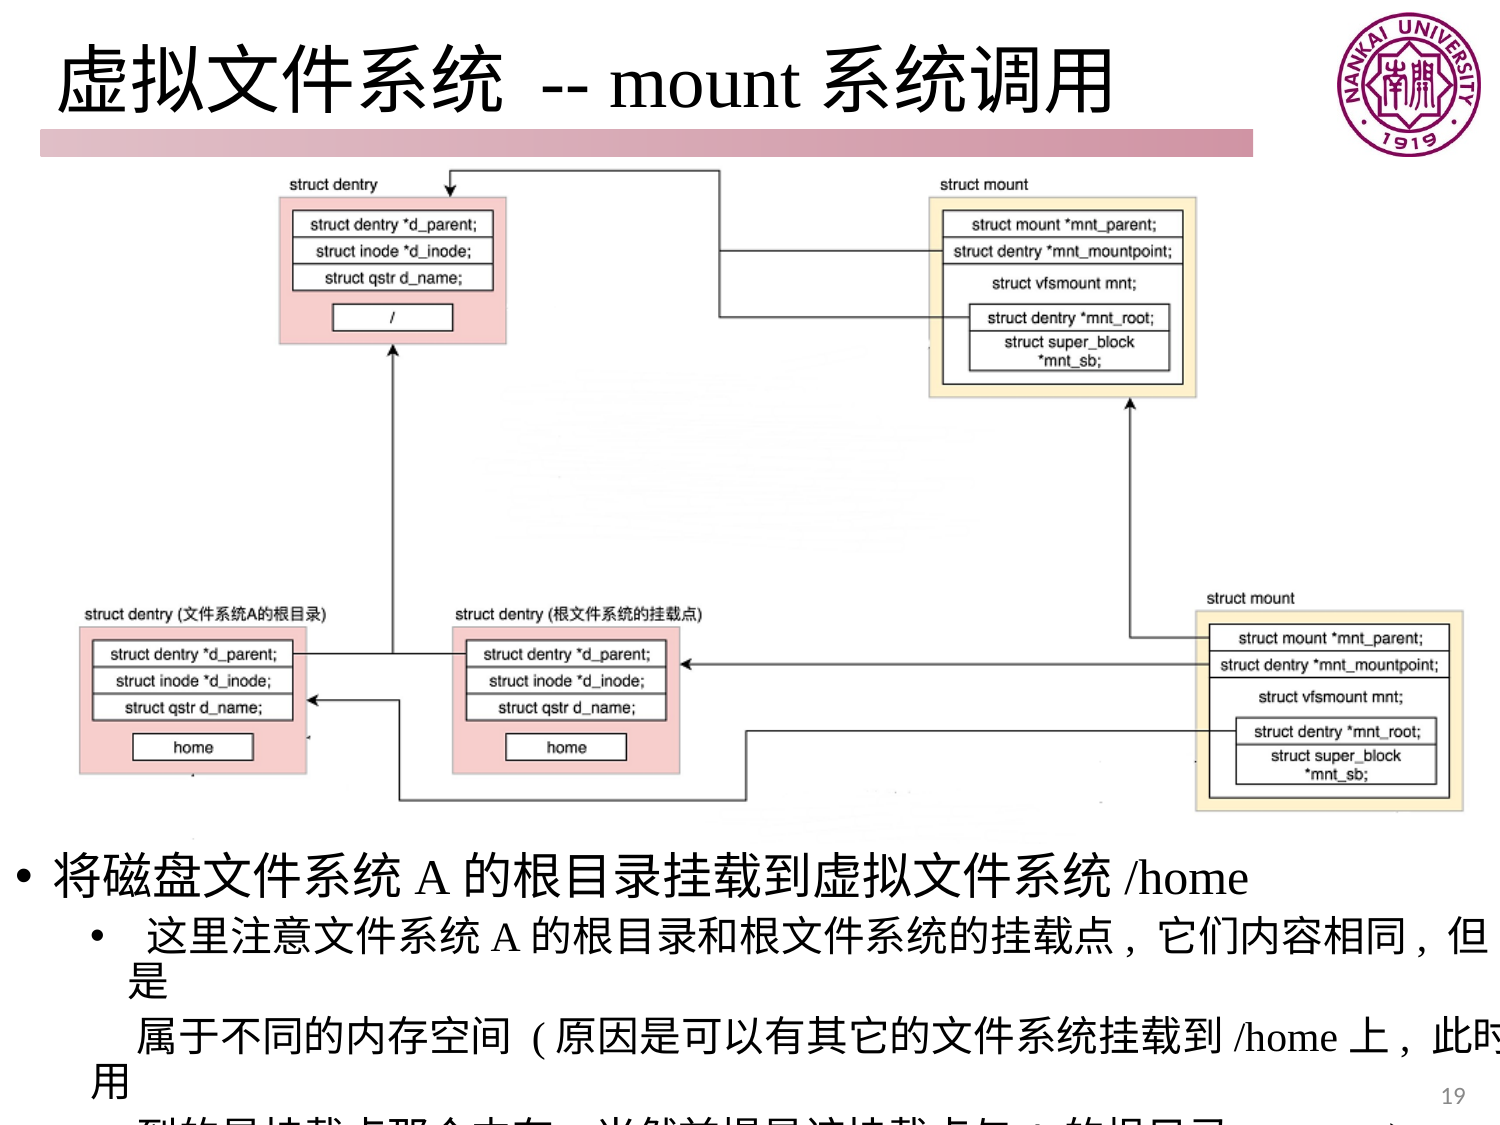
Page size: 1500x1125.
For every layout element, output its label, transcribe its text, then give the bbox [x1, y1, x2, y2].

text_box 将磁盘文件系统A的根目录挂载到虚拟文件系统/home 这里注意文件系统A的根目录和根文件系统的挂载点, 它们内容相同, 但是 属于不同的内存空间 (原因是可以有其它的文件系统挂载到/home上, 此时用 到的是挂载点那个内存, 当然前提是该挂载点与A的根目录unmount) [0, 843, 1500, 1125]
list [40, 162, 1481, 844]
picture [1337, 12, 1481, 157]
title 虚拟文件系统 -- mount系统调用 [40, 33, 1335, 133]
